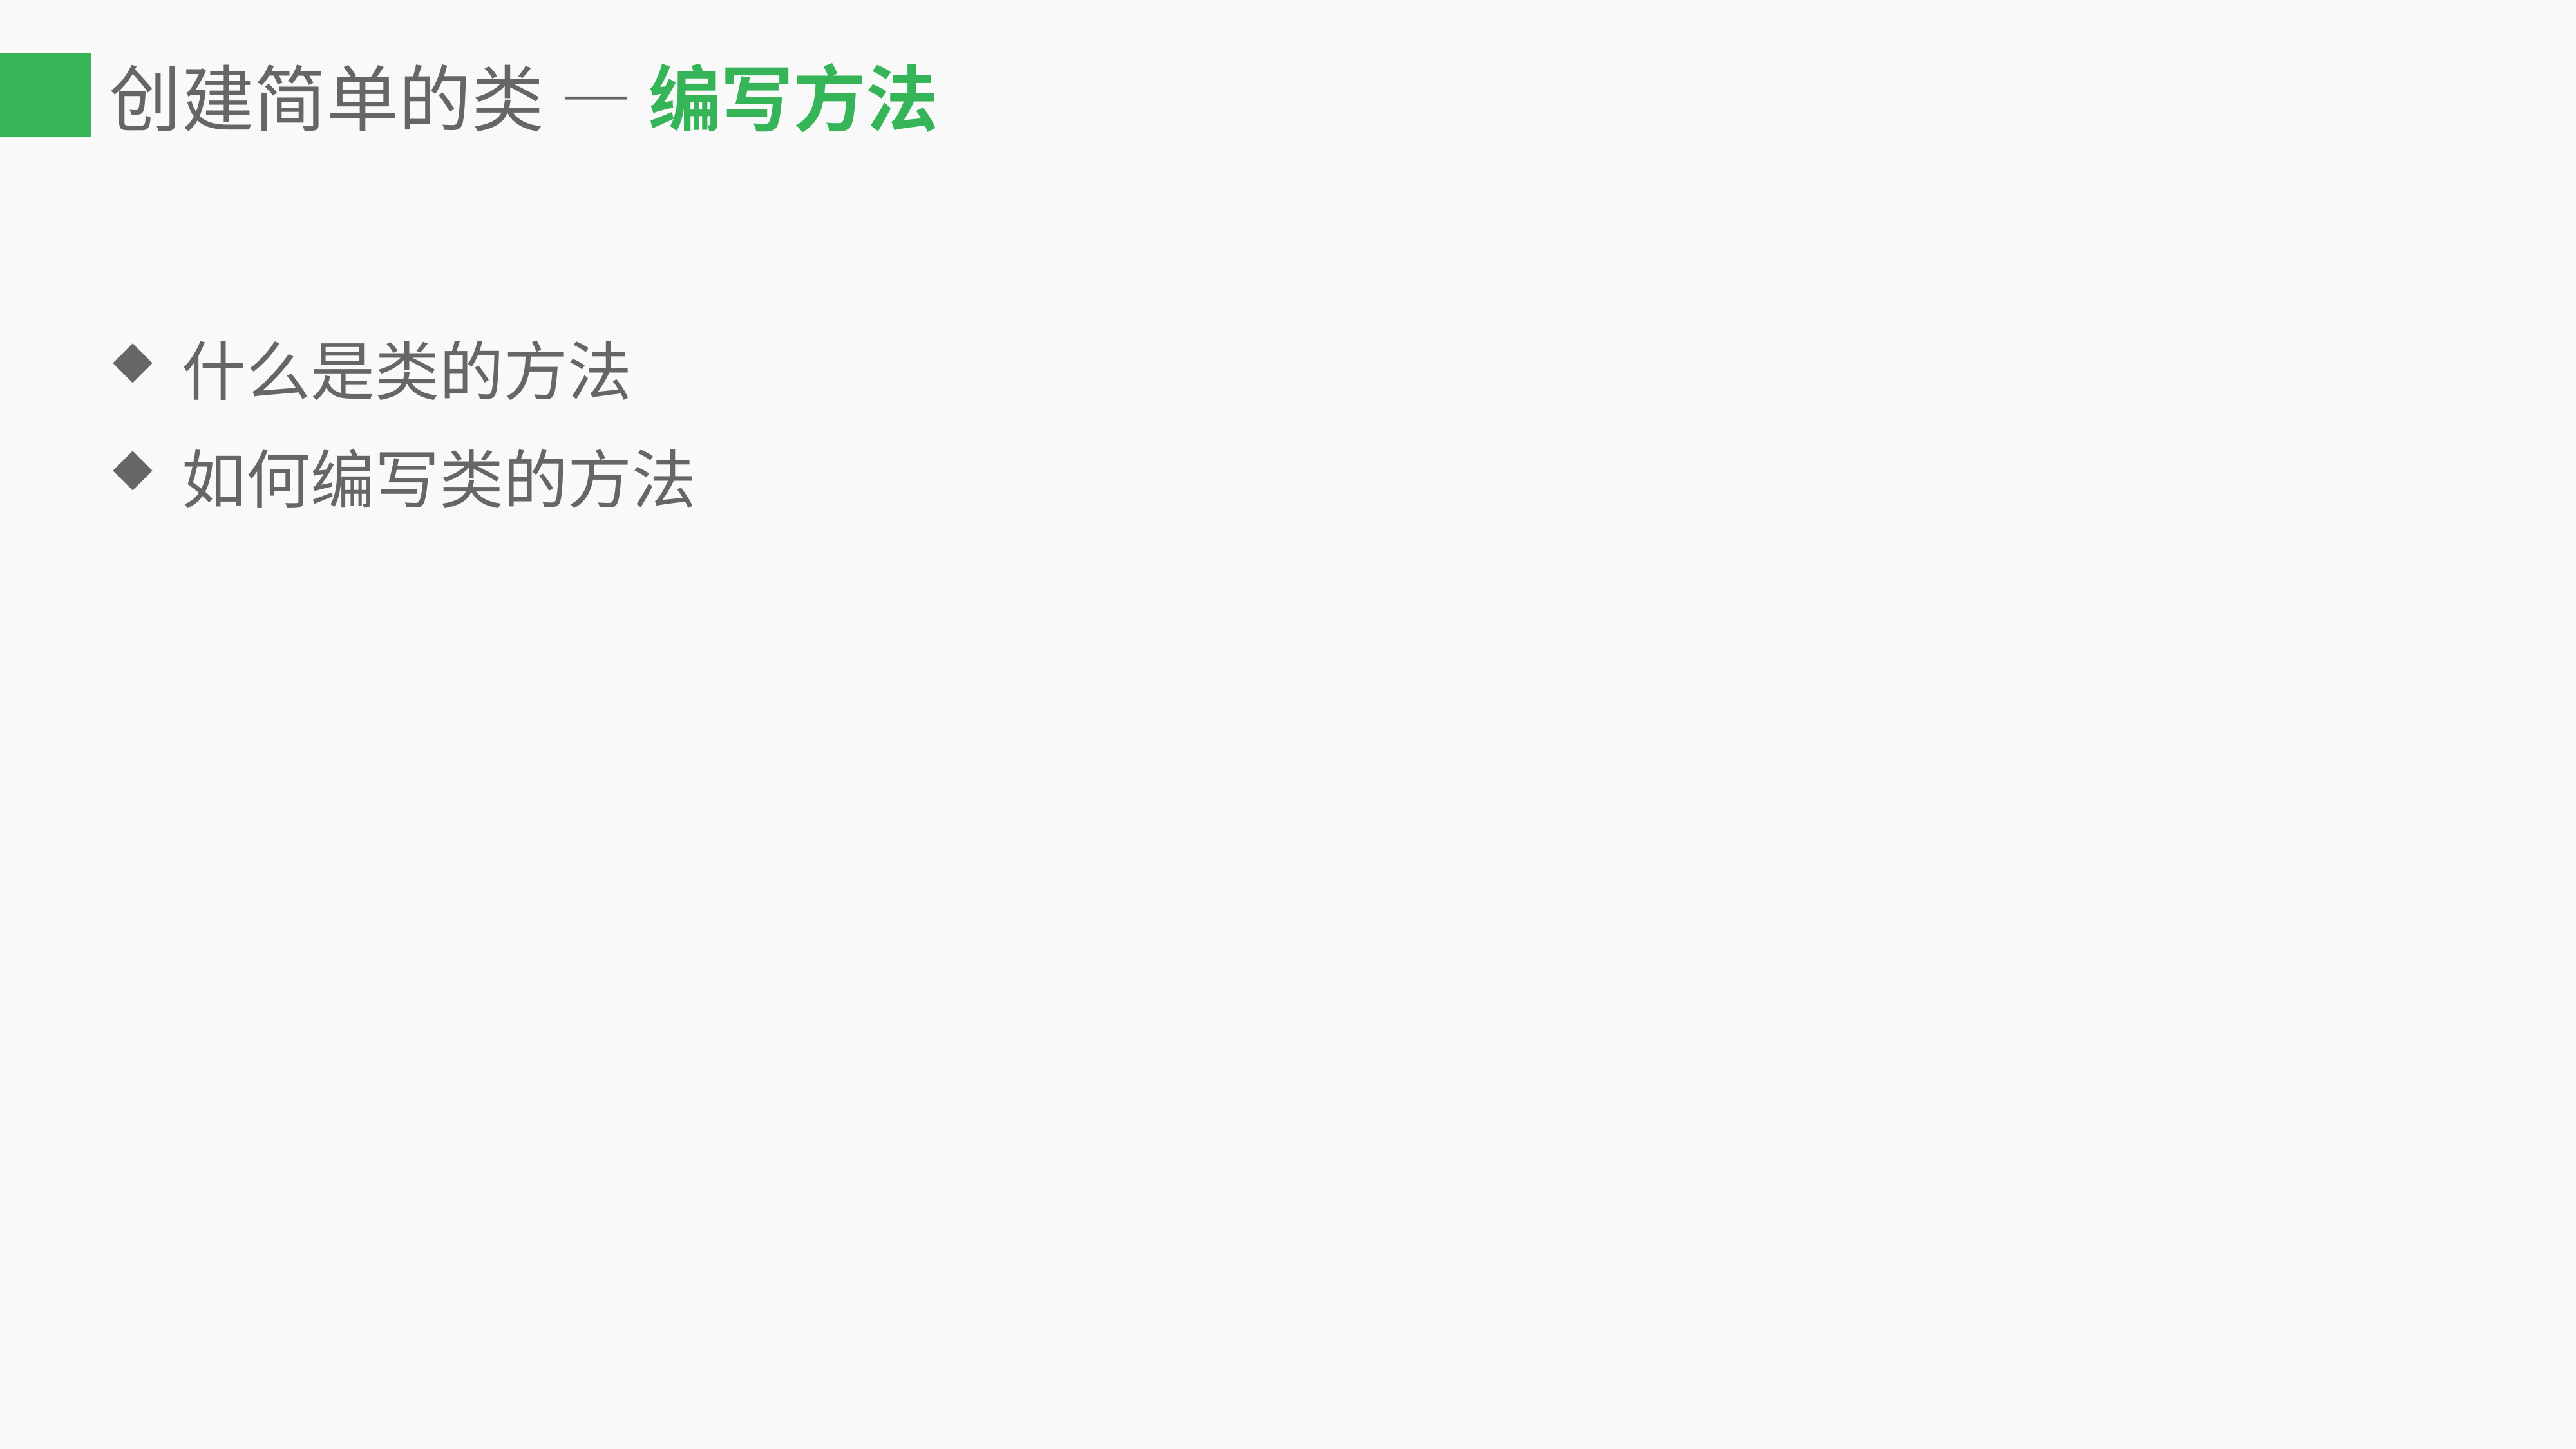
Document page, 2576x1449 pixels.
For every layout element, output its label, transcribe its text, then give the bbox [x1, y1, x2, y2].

picture [0, 53, 91, 137]
title 创建简单的类 — 编写方法 [108, 47, 2540, 147]
subtitle 什么是类的方法 如何编写类的方法 [108, 299, 2455, 824]
